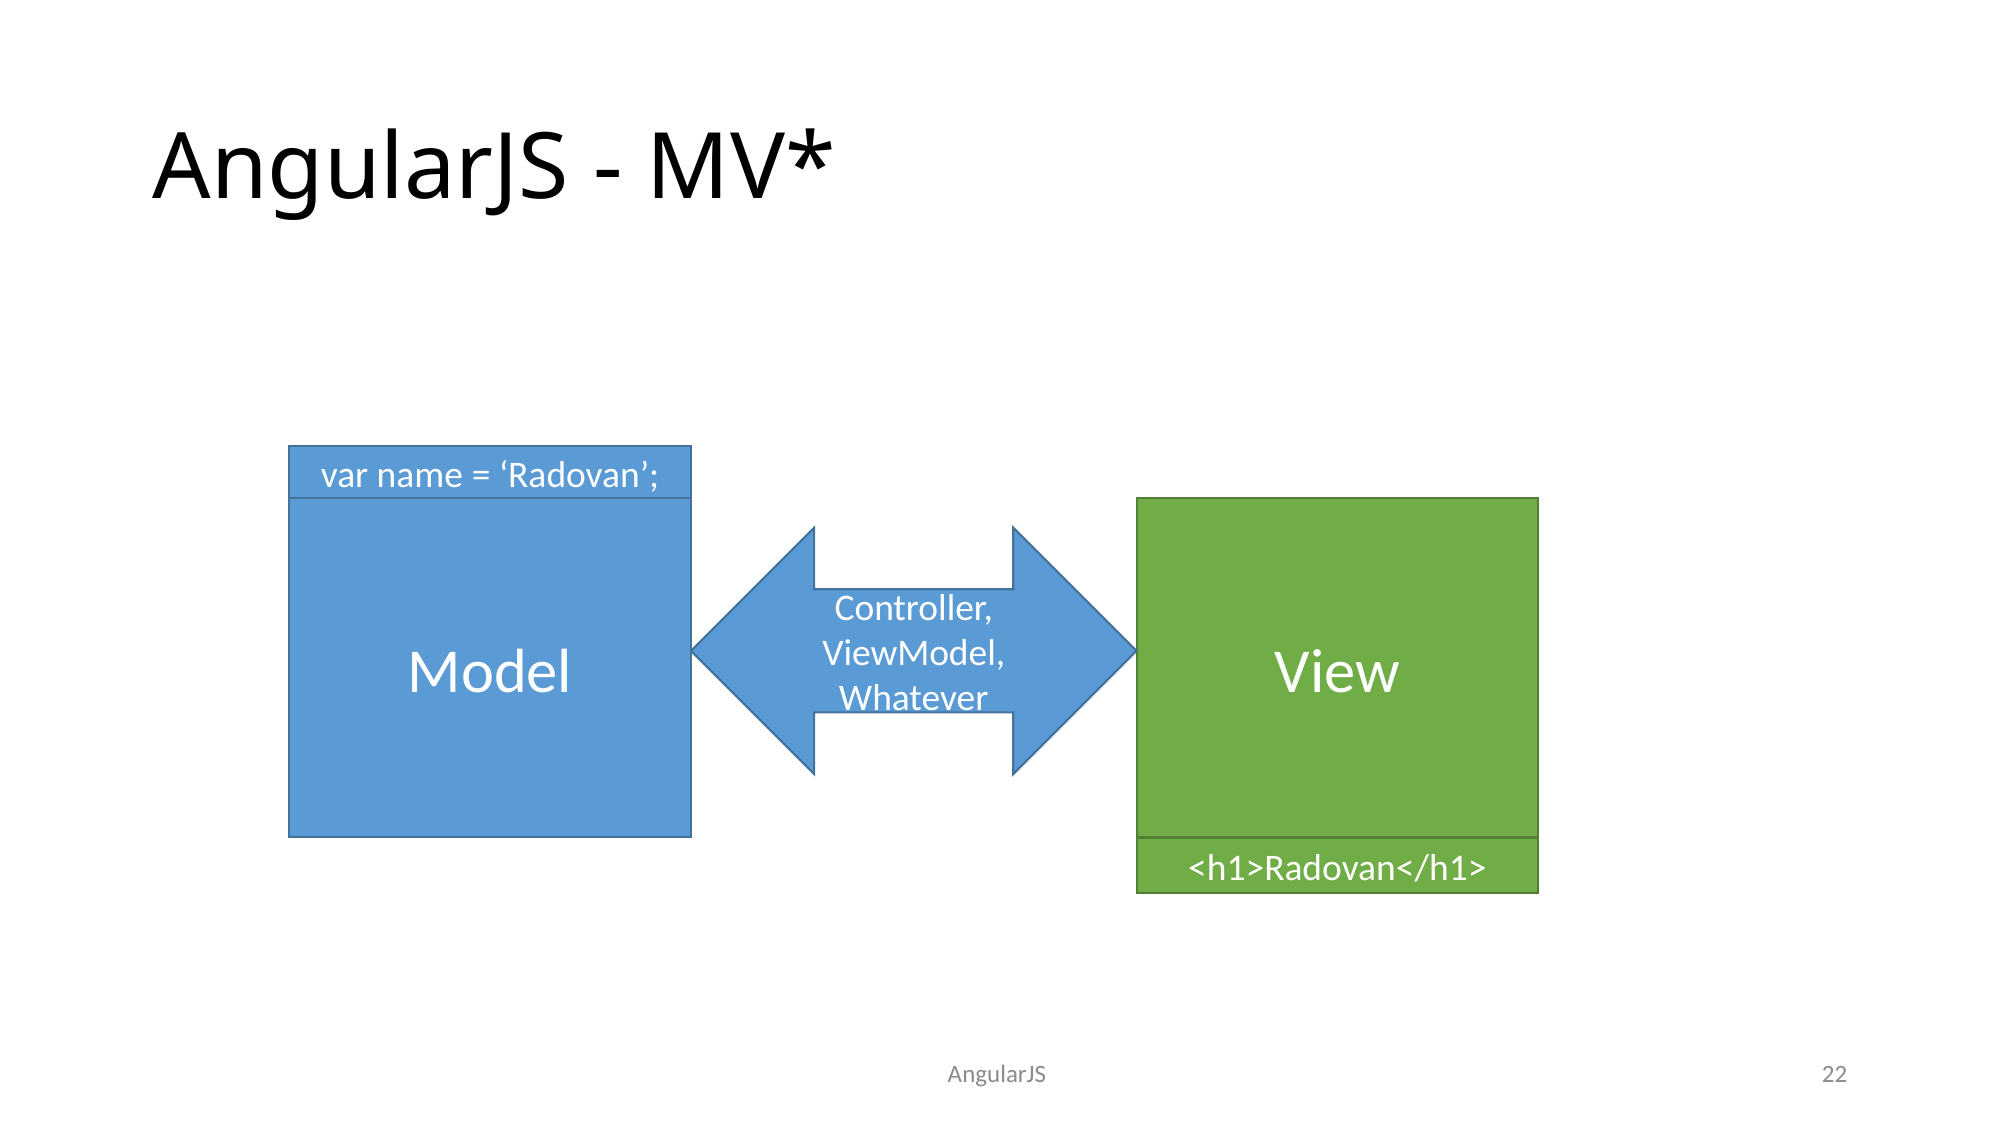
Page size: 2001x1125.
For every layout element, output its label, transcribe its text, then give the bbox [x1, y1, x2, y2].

text_box View [1136, 497, 1539, 836]
footer AngularJS [662, 1042, 1338, 1103]
title AngularJS - MV* [137, 59, 1863, 278]
text_box var name = ‘Radovan’; [288, 445, 692, 499]
text_box Model [288, 499, 692, 838]
text_box Controller, ViewModel, Whatever [689, 525, 1138, 777]
slide_number 22 [1412, 1042, 1863, 1103]
text_box <h1>Radovan</h1> [1136, 836, 1539, 894]
